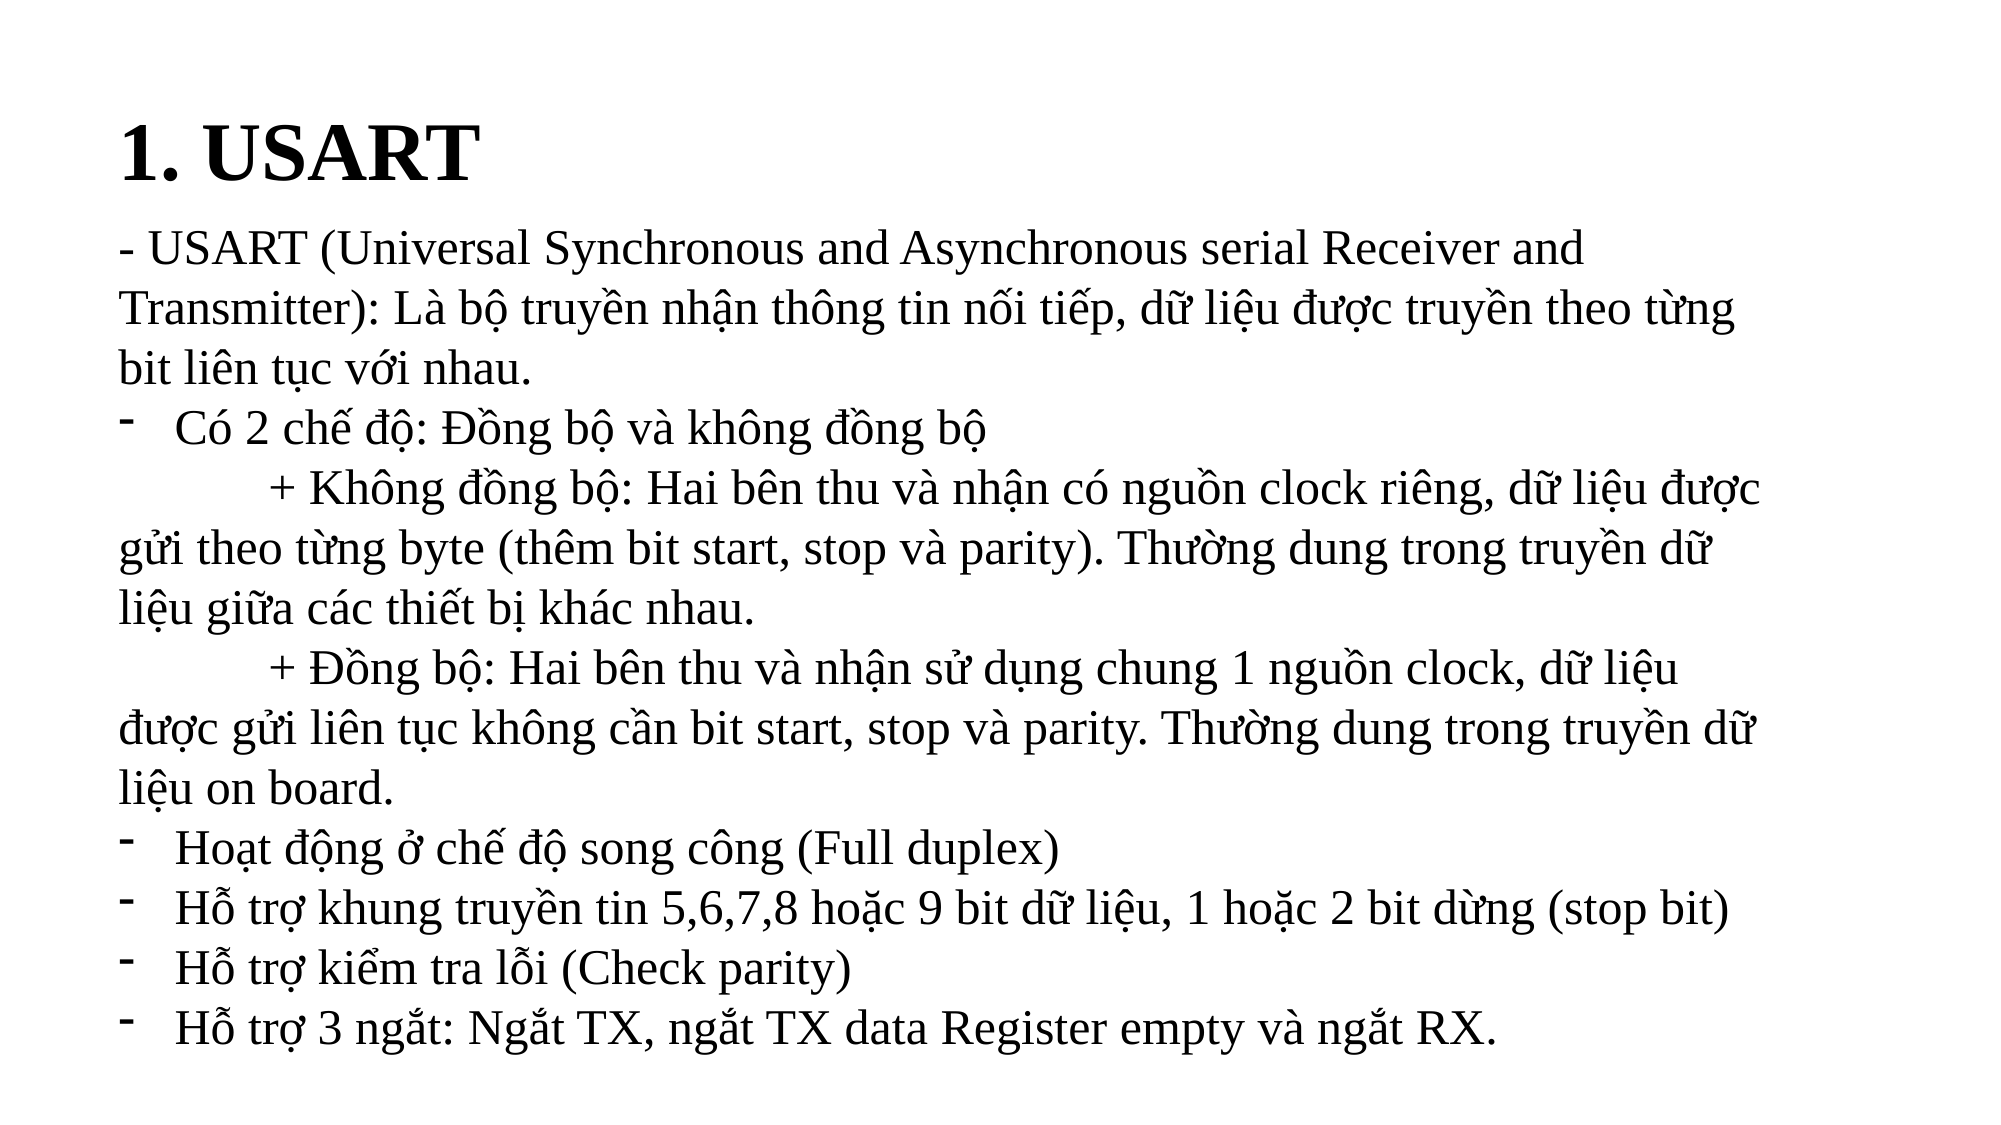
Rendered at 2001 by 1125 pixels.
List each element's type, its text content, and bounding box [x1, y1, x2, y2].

subtitle 1. USART [103, 100, 1604, 206]
text_box - USART (Universal Synchronous and Asynchronous serial Receiver and Transmitter): Là bộ truyền nhận thông tin nối tiếp, dữ liệu được truyền theo từng bit liên tục với nhau. Có 2 chế độ: Đồng bộ và không đồng bộ + Không đồng bộ: Hai bên thu và nhận có nguồn clock riêng, dữ liệu được gửi theo từng byte (thêm bit start, stop và parity). Thường dung trong truyền dữ liệu giữa các thiết bị khác nhau. + Đồng bộ: Hai bên thu và nhận sử dụng chung 1 nguồn clock, dữ liệu được gửi liên tục không cần bit start, stop và parity. Thường dung trong truyền dữ liệu on board. Hoạt động ở chế độ song công (Full duplex) Hỗ trợ khung truyền tin 5,6,7,8 hoặc 9 bit dữ liệu, 1 hoặc 2 bit dừng (stop bit) Hỗ trợ kiểm tra lỗi (Check parity) Hỗ trợ 3 ngắt: Ngắt TX, ngắt TX data Register empty và ngắt RX. [103, 206, 1791, 1062]
